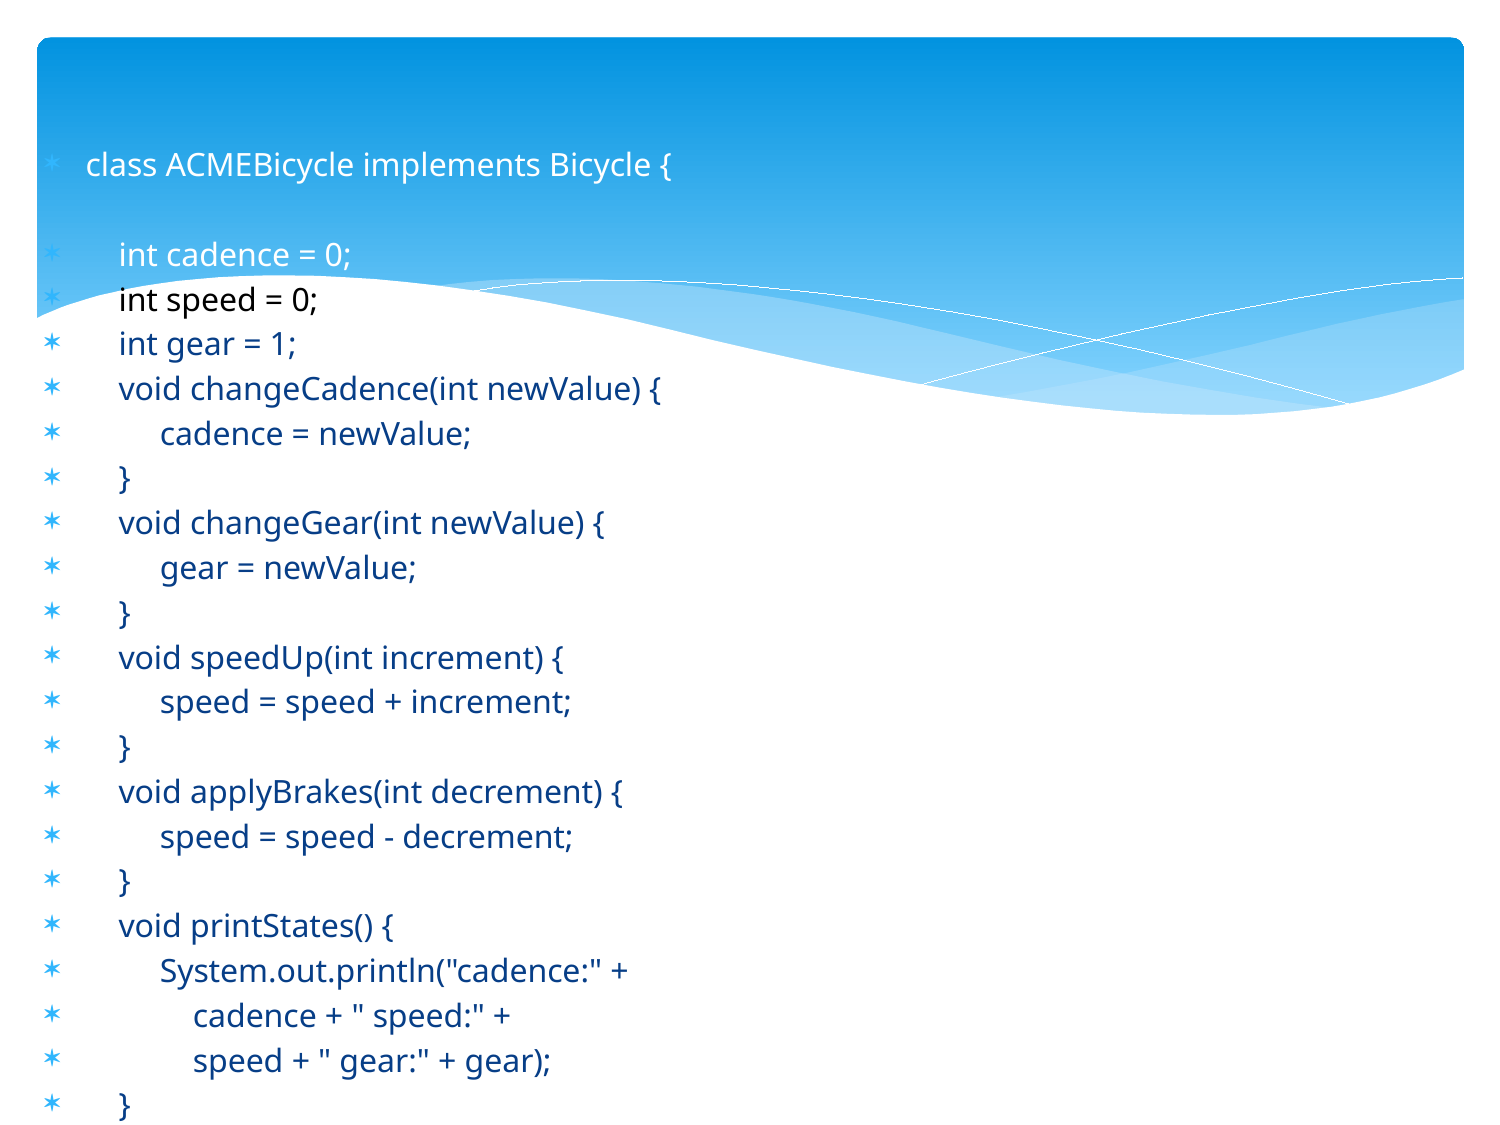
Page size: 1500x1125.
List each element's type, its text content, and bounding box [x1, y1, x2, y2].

list class ACMEBicycle implements Bicycle { int cadence = 0; int speed = 0; int gear = 1; void changeCadence(int newValue) { cadence = newValue; } void changeGear(int newValue) { gear = newValue; } void speedUp(int increment) { speed = speed + increment; } void applyBrakes(int decrement) { speed = speed - decrement; } void printStates() { System.out.println("cadence:" + cadence + " speed:" + speed + " gear:" + gear); } } [29, 137, 1245, 1125]
